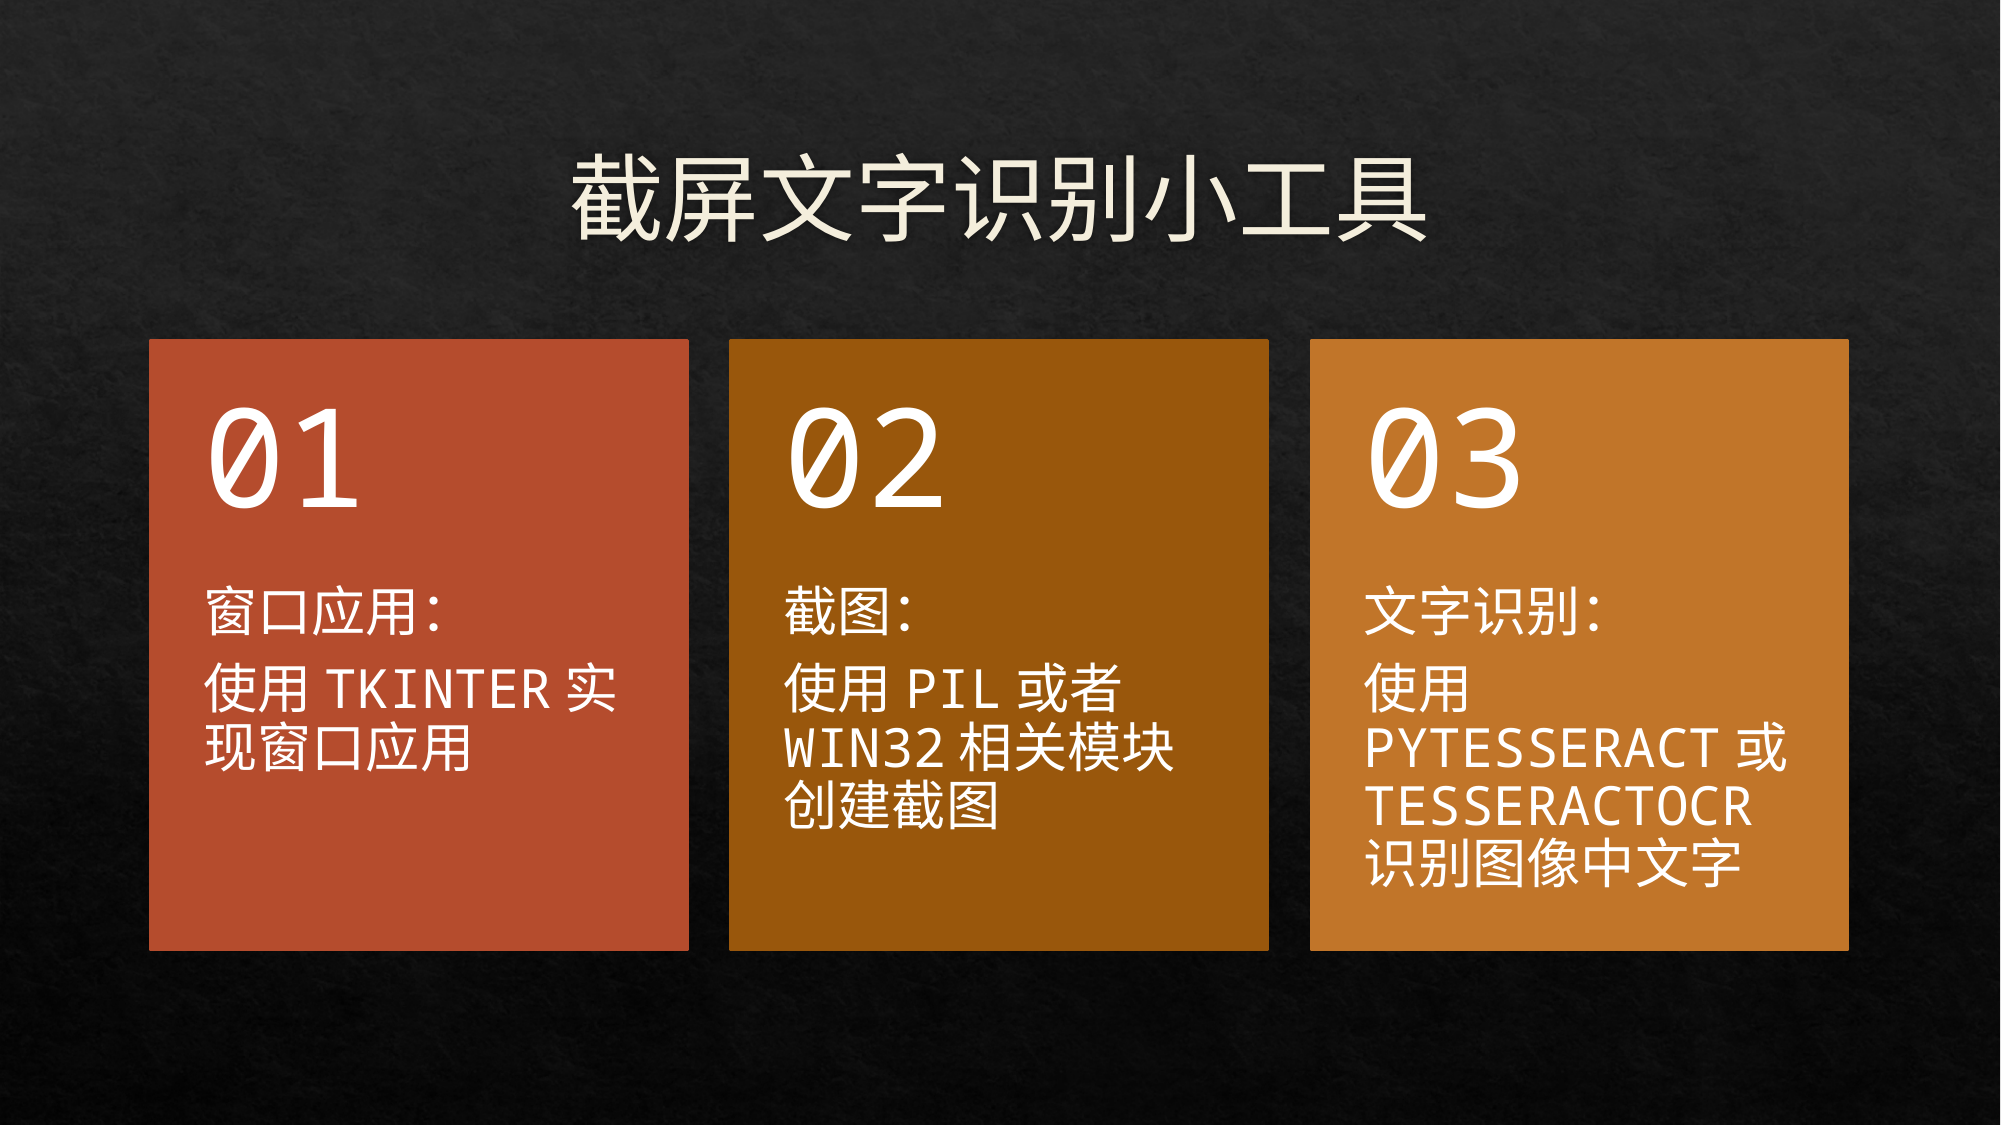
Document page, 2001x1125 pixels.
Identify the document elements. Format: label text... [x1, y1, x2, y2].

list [149, 340, 1849, 951]
title 截屏文字识别小工具 [149, 99, 1849, 307]
